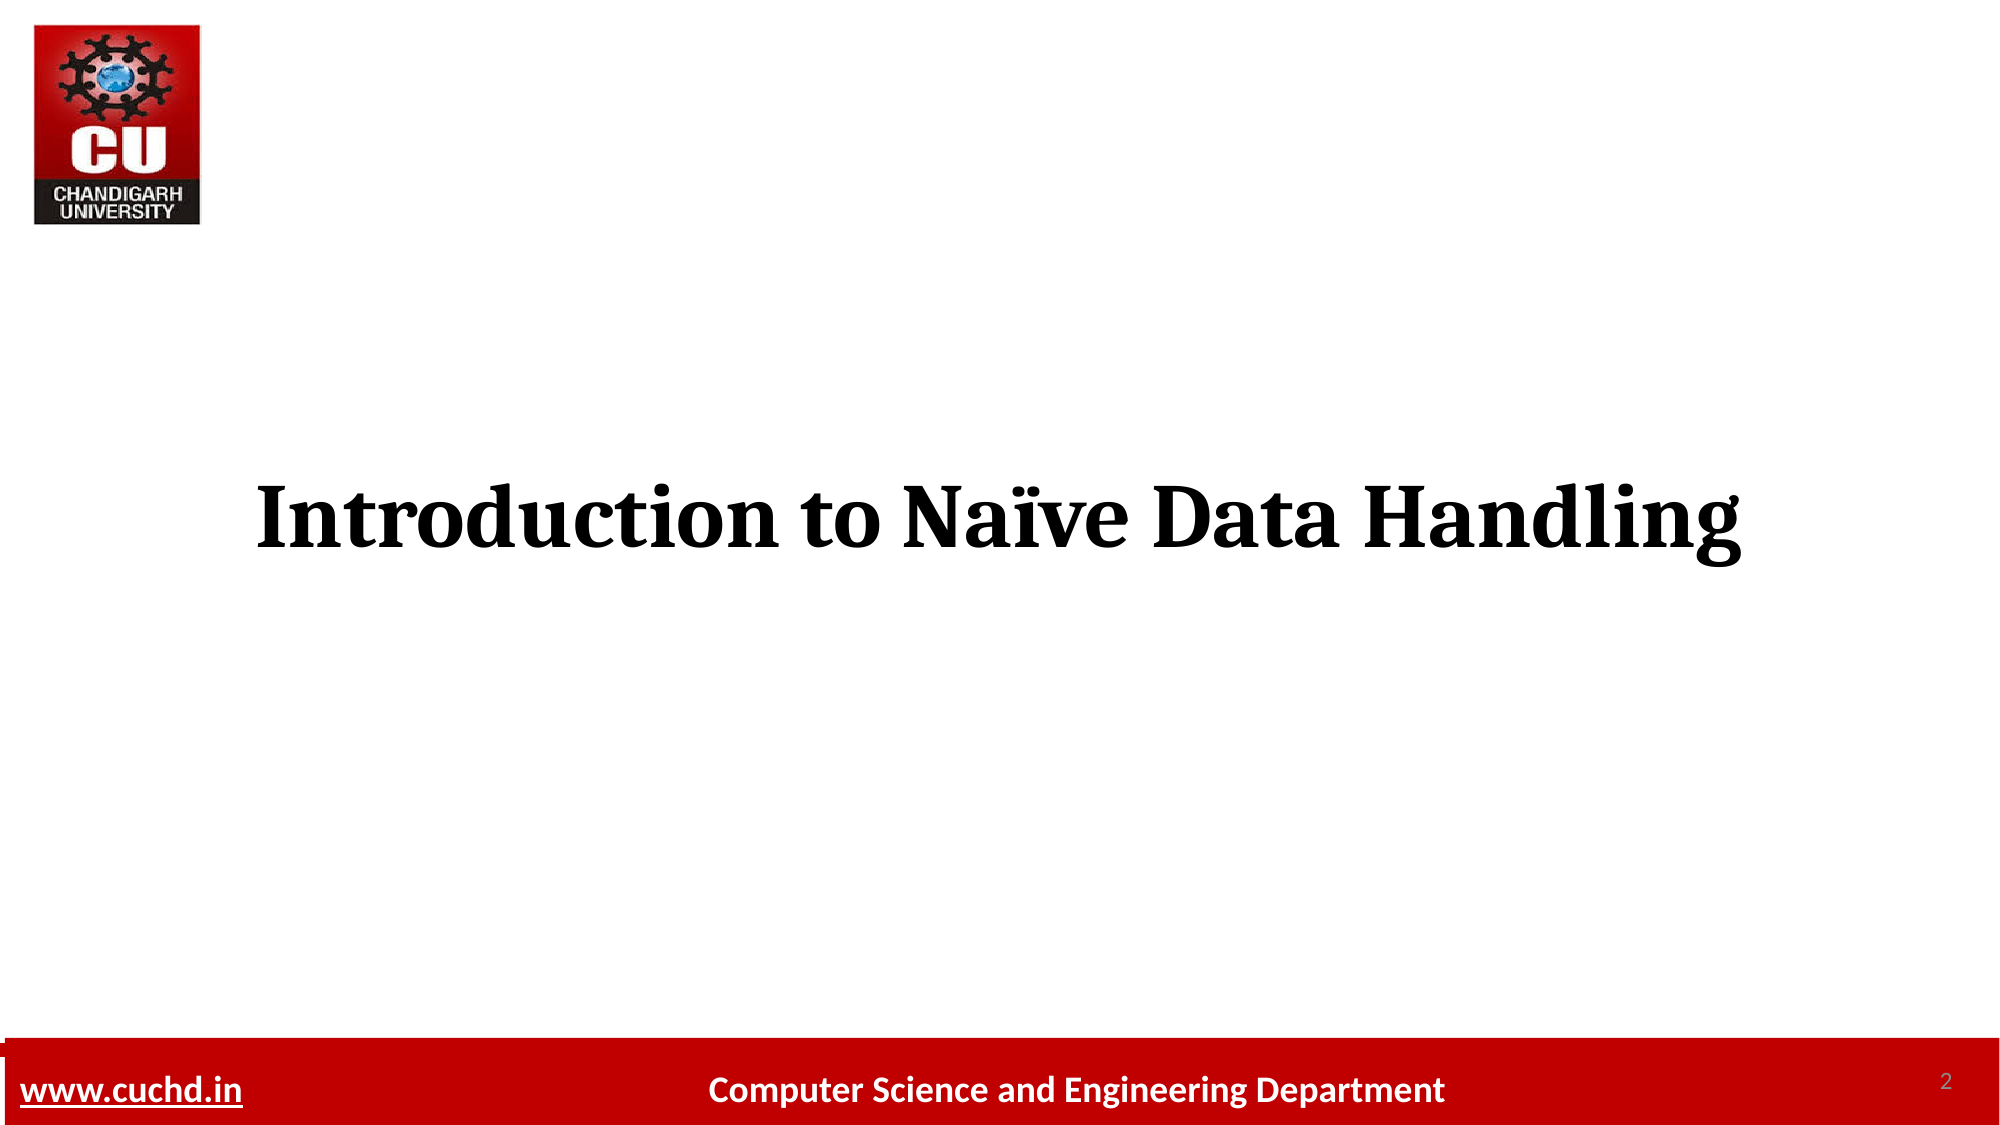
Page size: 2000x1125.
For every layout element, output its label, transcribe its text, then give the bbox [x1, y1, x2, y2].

picture [33, 24, 202, 225]
slide_number 2 [1852, 1036, 1973, 1123]
title Introduction to Naïve Data Handling [68, 410, 1932, 586]
